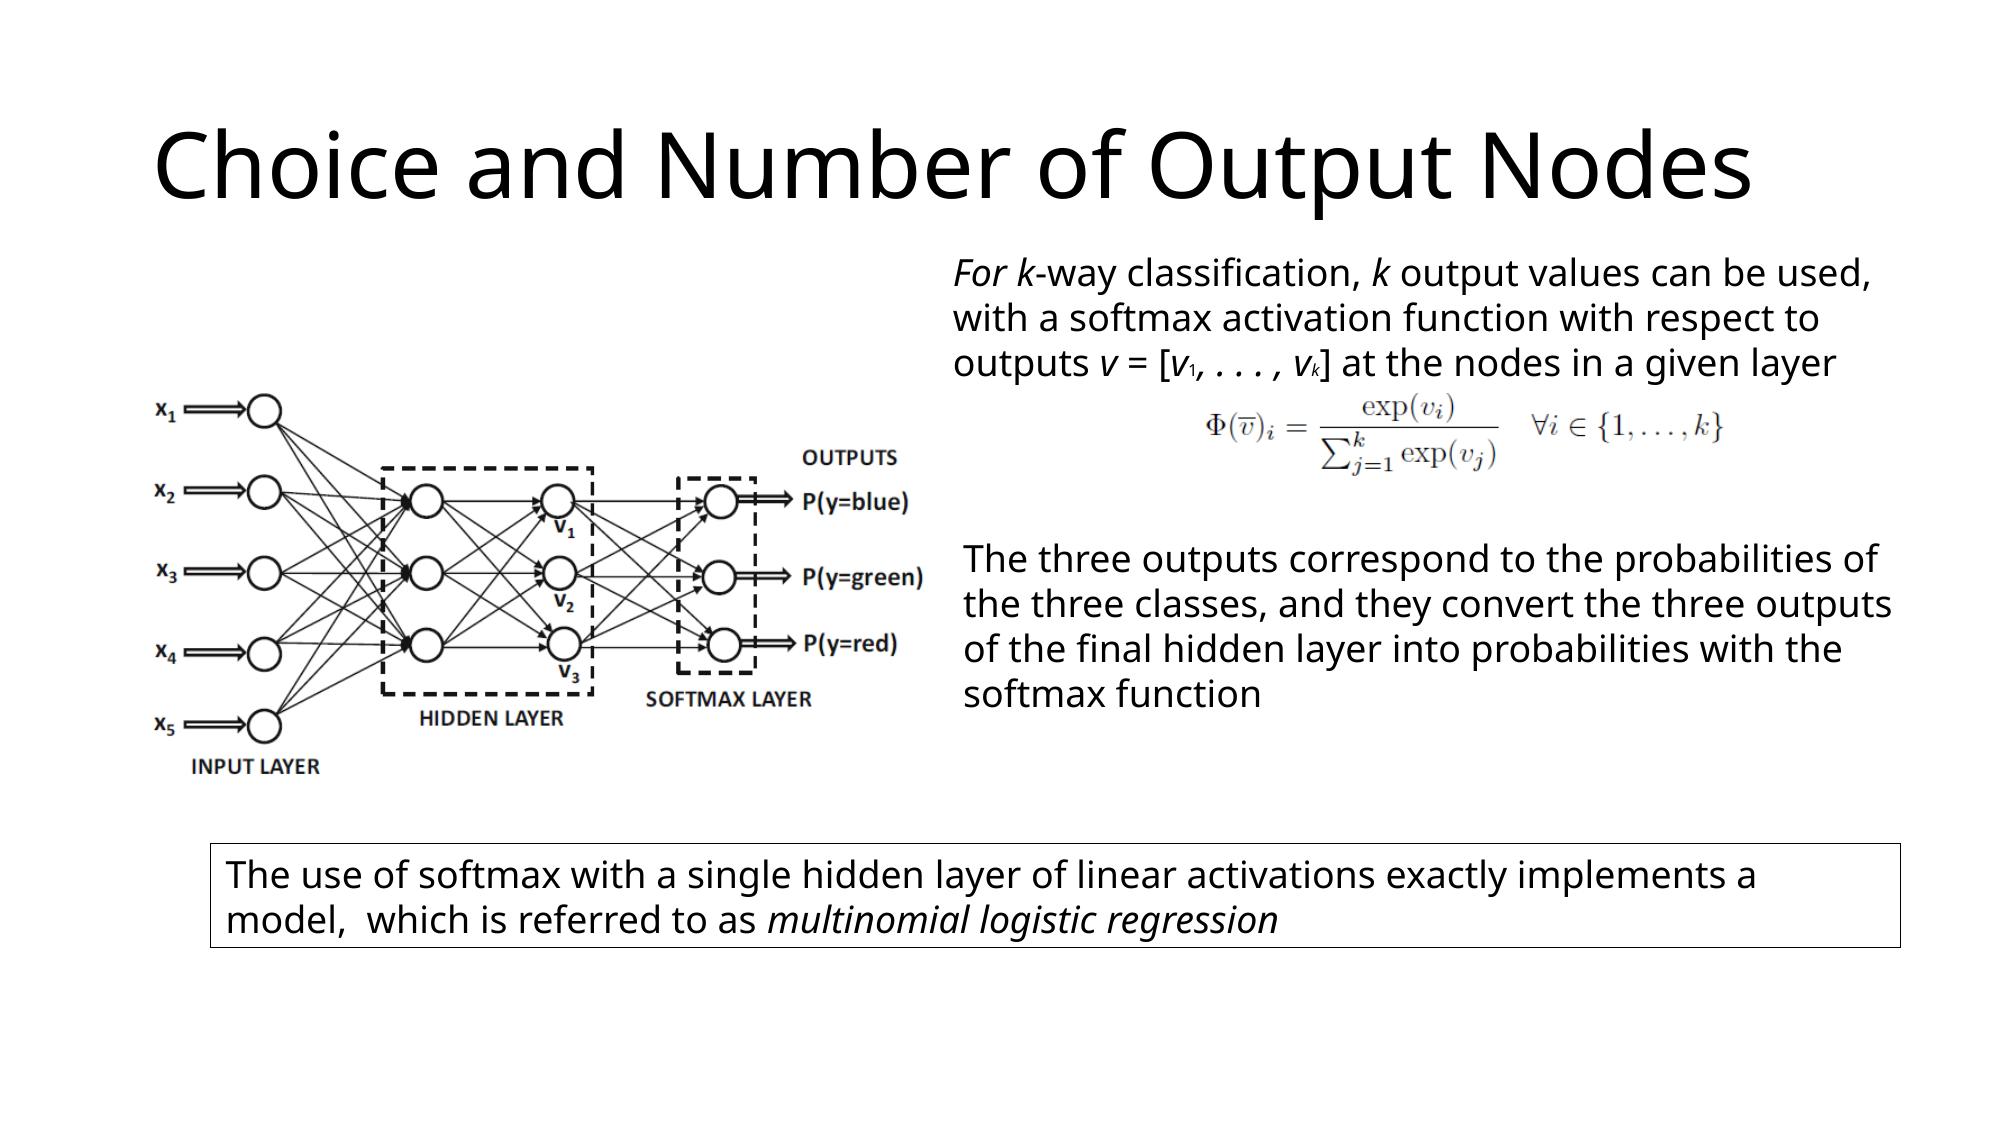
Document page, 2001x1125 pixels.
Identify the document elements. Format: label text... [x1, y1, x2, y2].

title Choice and Number of Output Nodes [137, 59, 1863, 278]
text_box The use of softmax with a single hidden layer of linear activations exactly implements a model, which is referred to as multinomial logistic regression [210, 843, 1901, 948]
text_box For k-way classification, k output values can be used, with a softmax activation function with respect to outputs v = [v1, . . . , vk] at the nodes in a given layer [938, 241, 1939, 392]
text_box The three outputs correspond to the probabilities of the three classes, and they convert the three outputs of the final hidden layer into probabilities with the softmax function [948, 527, 1949, 723]
picture [137, 382, 930, 792]
picture [1188, 393, 1730, 490]
